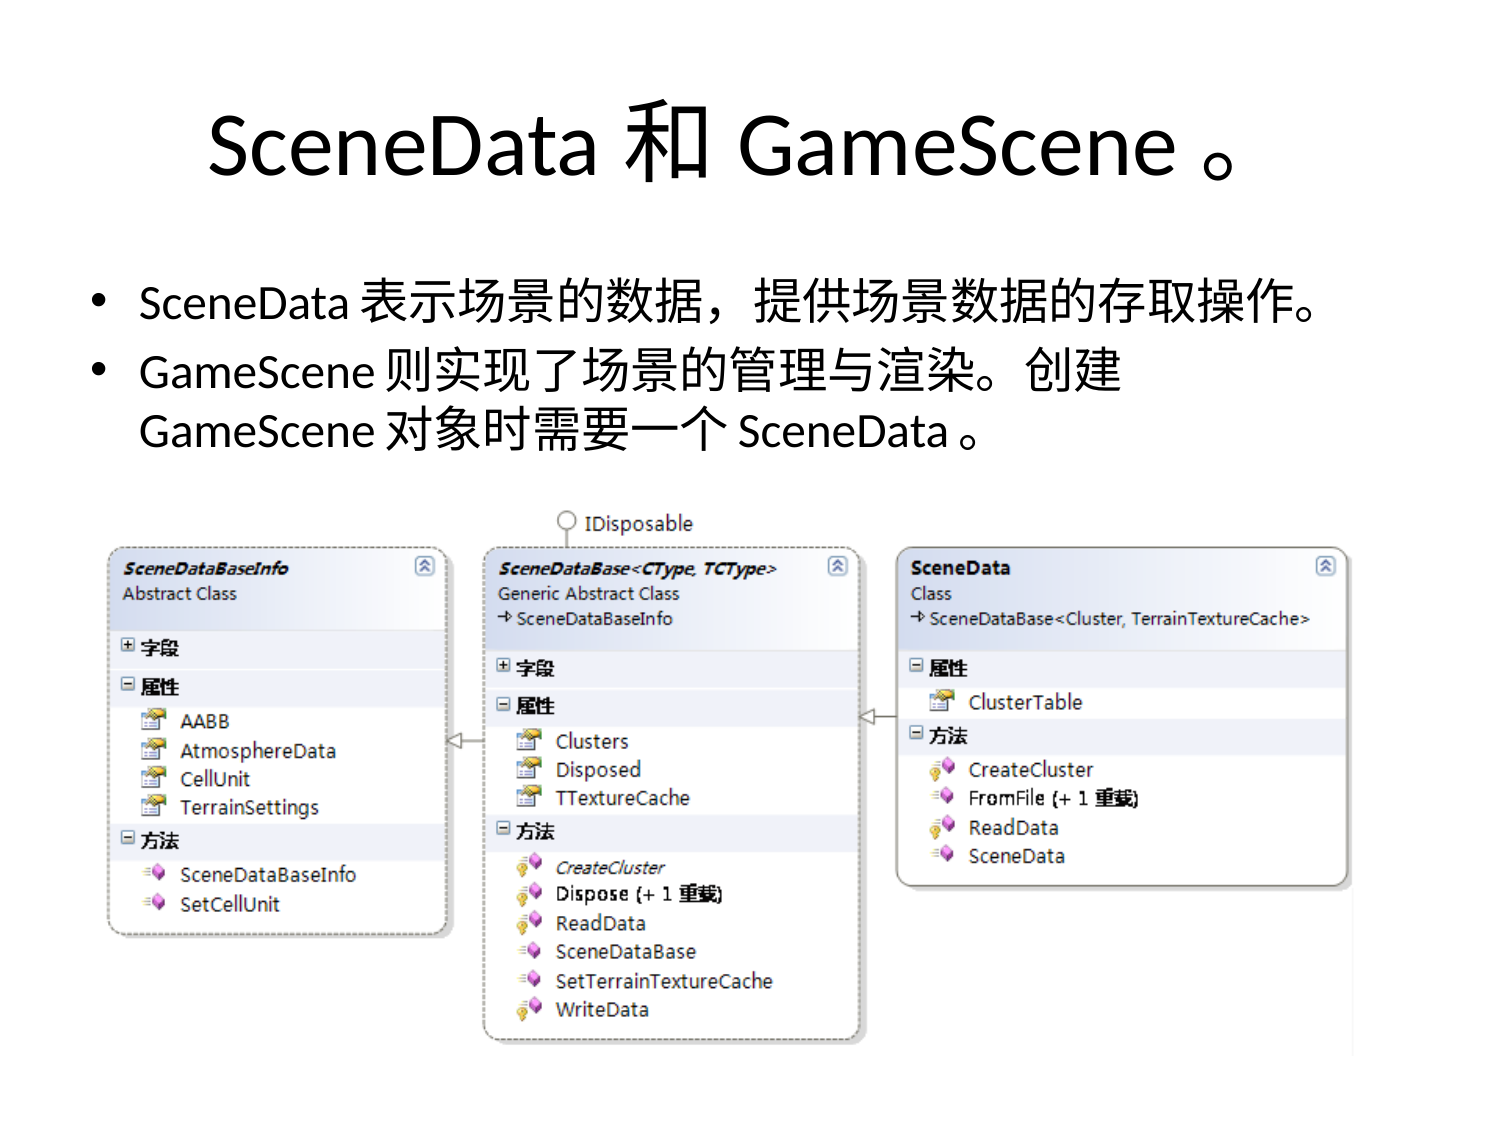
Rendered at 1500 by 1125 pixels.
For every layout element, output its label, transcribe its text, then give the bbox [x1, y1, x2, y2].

picture [93, 503, 1360, 1056]
list SceneData表示场景的数据，提供场景数据的存取操作。 GameScene则实现了场景的管理与渲染。创建GameScene对象时需要一个SceneData。 [75, 262, 1372, 528]
title SceneData和GameScene。 [75, 45, 1425, 233]
